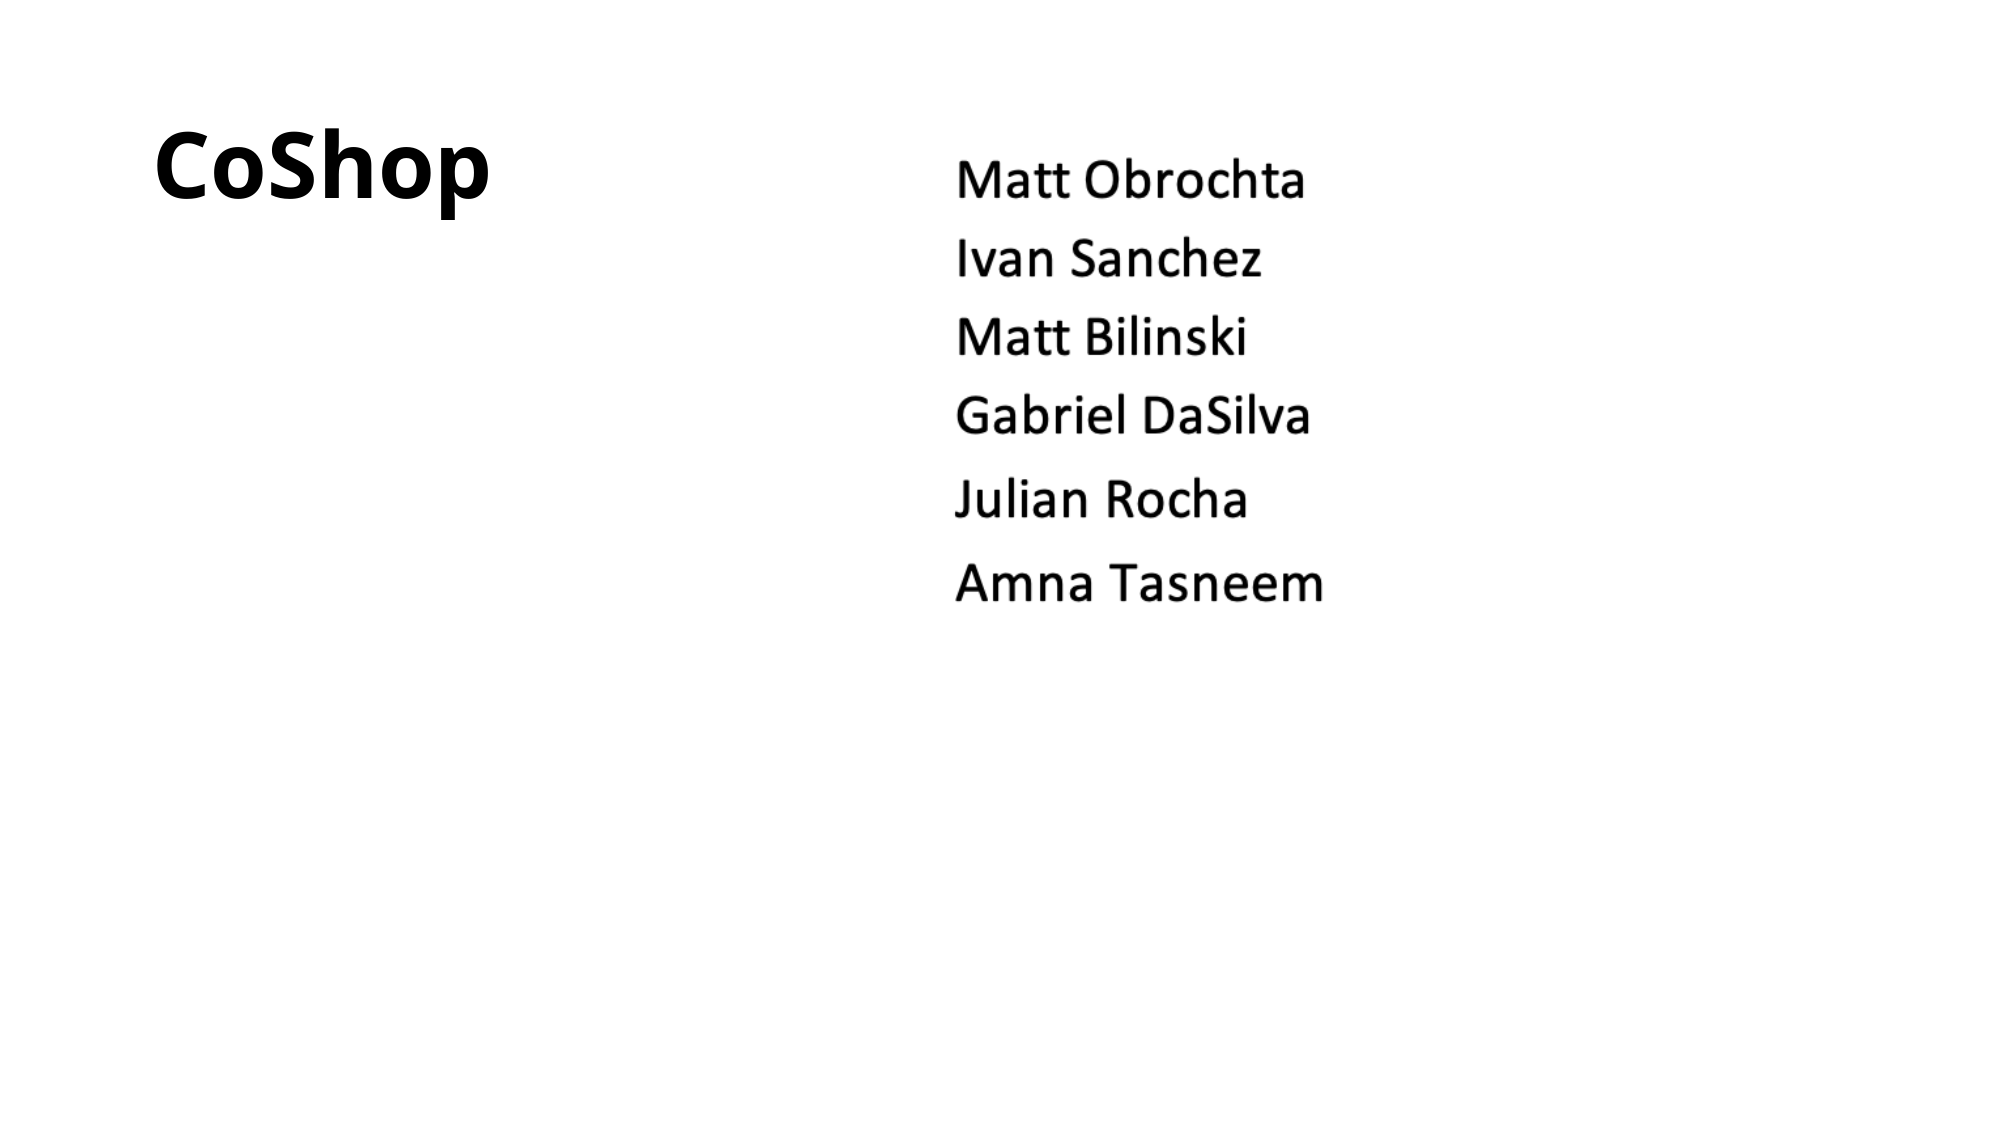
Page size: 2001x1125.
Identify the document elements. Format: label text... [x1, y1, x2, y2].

title CoShop [137, 59, 938, 278]
picture [937, 143, 1554, 630]
